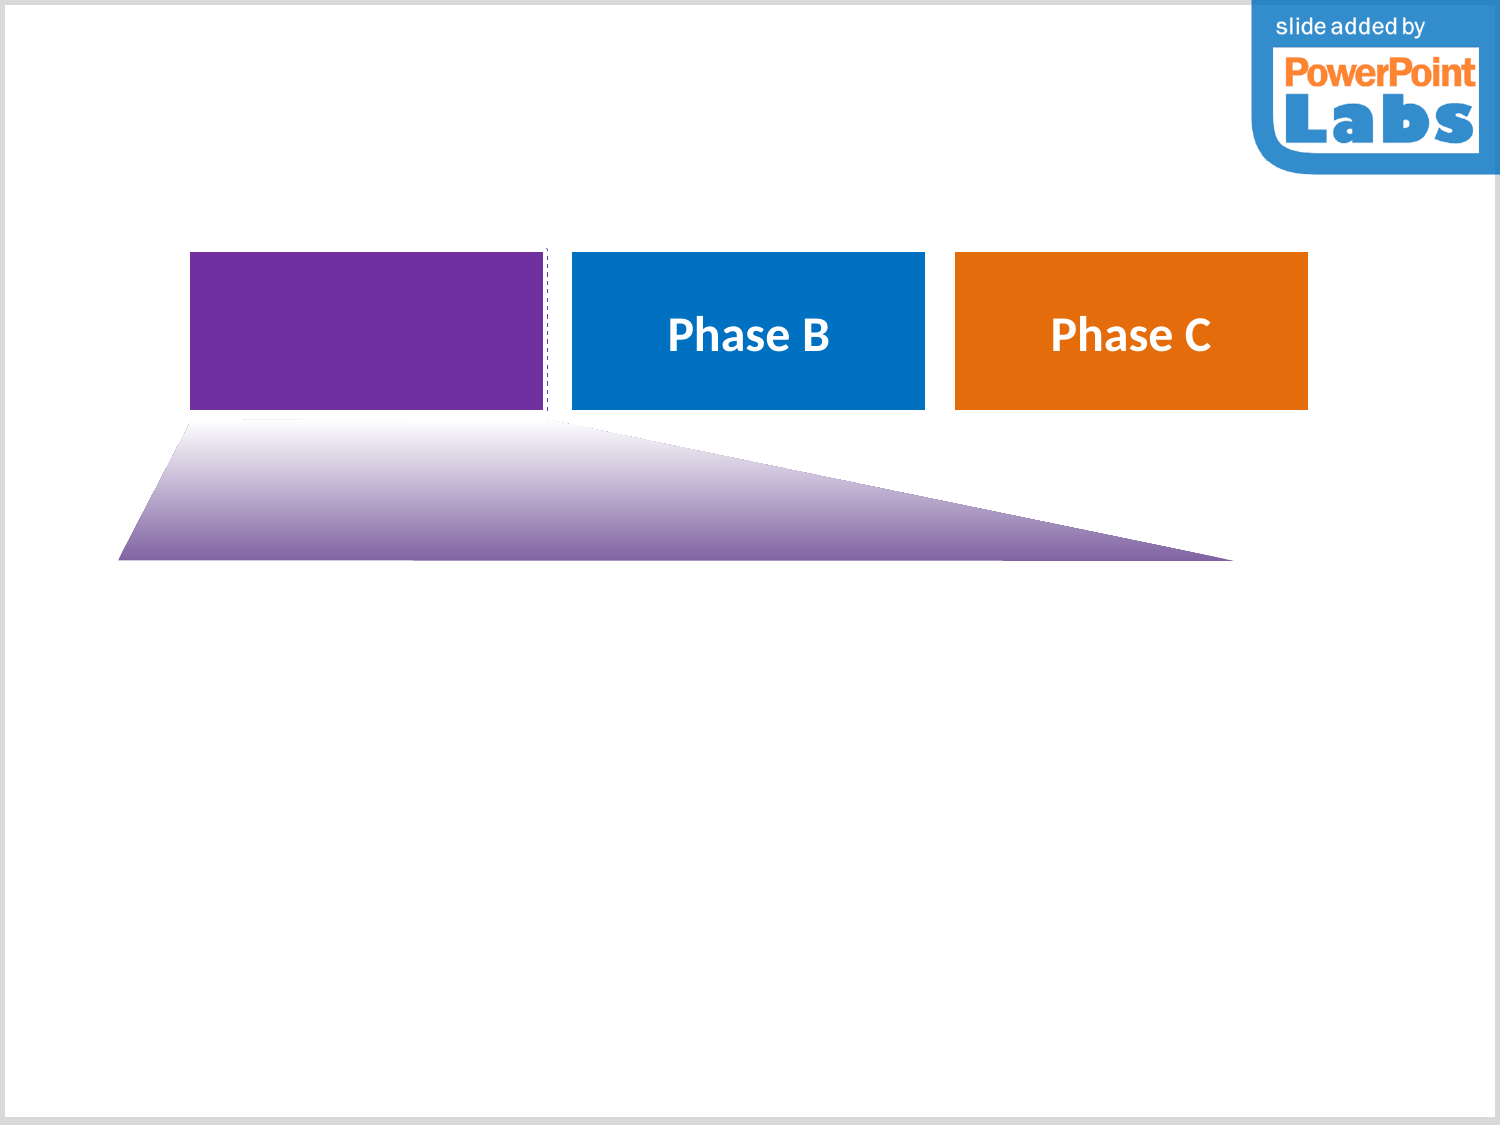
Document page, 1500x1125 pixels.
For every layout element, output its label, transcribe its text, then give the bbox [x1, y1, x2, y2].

text_box Phase B [568, 248, 929, 414]
text_box [116, 416, 1236, 563]
text_box Phase C [950, 248, 1312, 414]
picture [1249, 0, 1500, 176]
text_box [185, 248, 547, 414]
